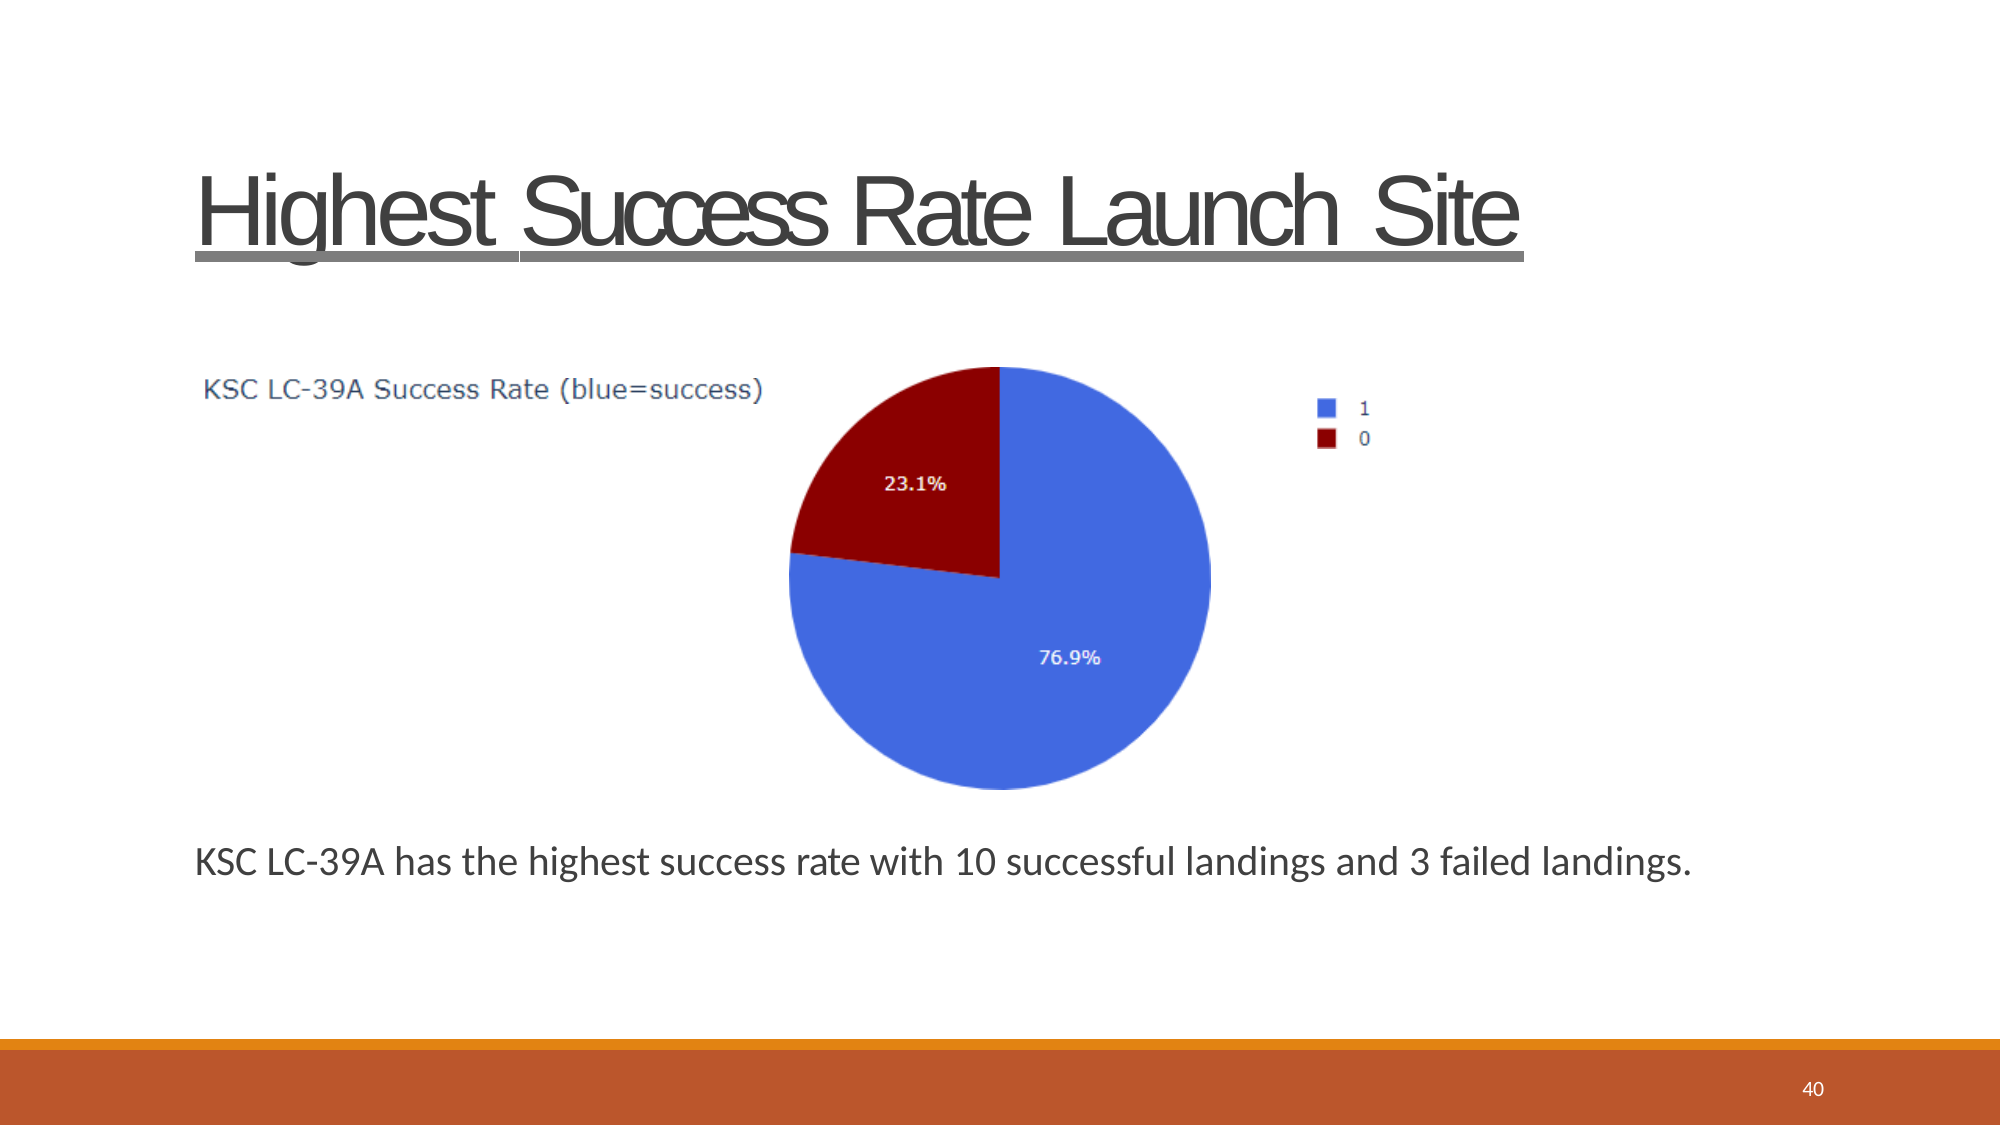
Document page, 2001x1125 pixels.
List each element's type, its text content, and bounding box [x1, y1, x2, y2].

text_box [204, 378, 763, 404]
text_box KSC LC-39A has the highest success rate with 10 successful landings and 3 failed landings. [192, 831, 1697, 884]
text_box [1317, 398, 1371, 449]
title Highest Success Rate Launch Site [167, 42, 1833, 386]
slide_number 40 [1795, 1077, 1831, 1125]
text_box [789, 367, 1211, 790]
